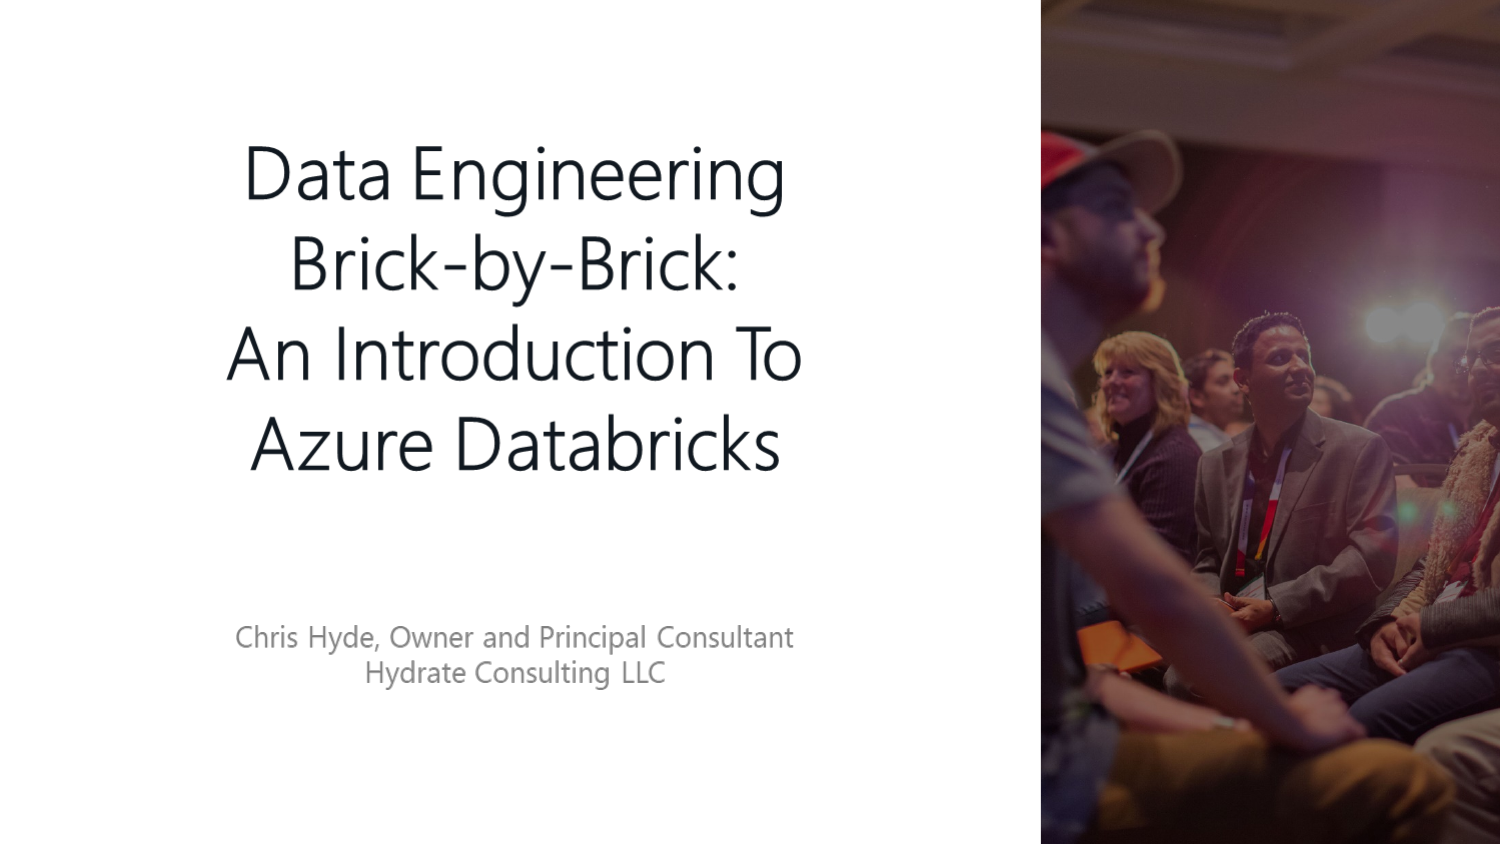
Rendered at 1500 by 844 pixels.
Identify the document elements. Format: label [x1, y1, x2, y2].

picture [110, 102, 919, 533]
picture [143, 607, 886, 707]
picture [1040, 0, 1500, 844]
